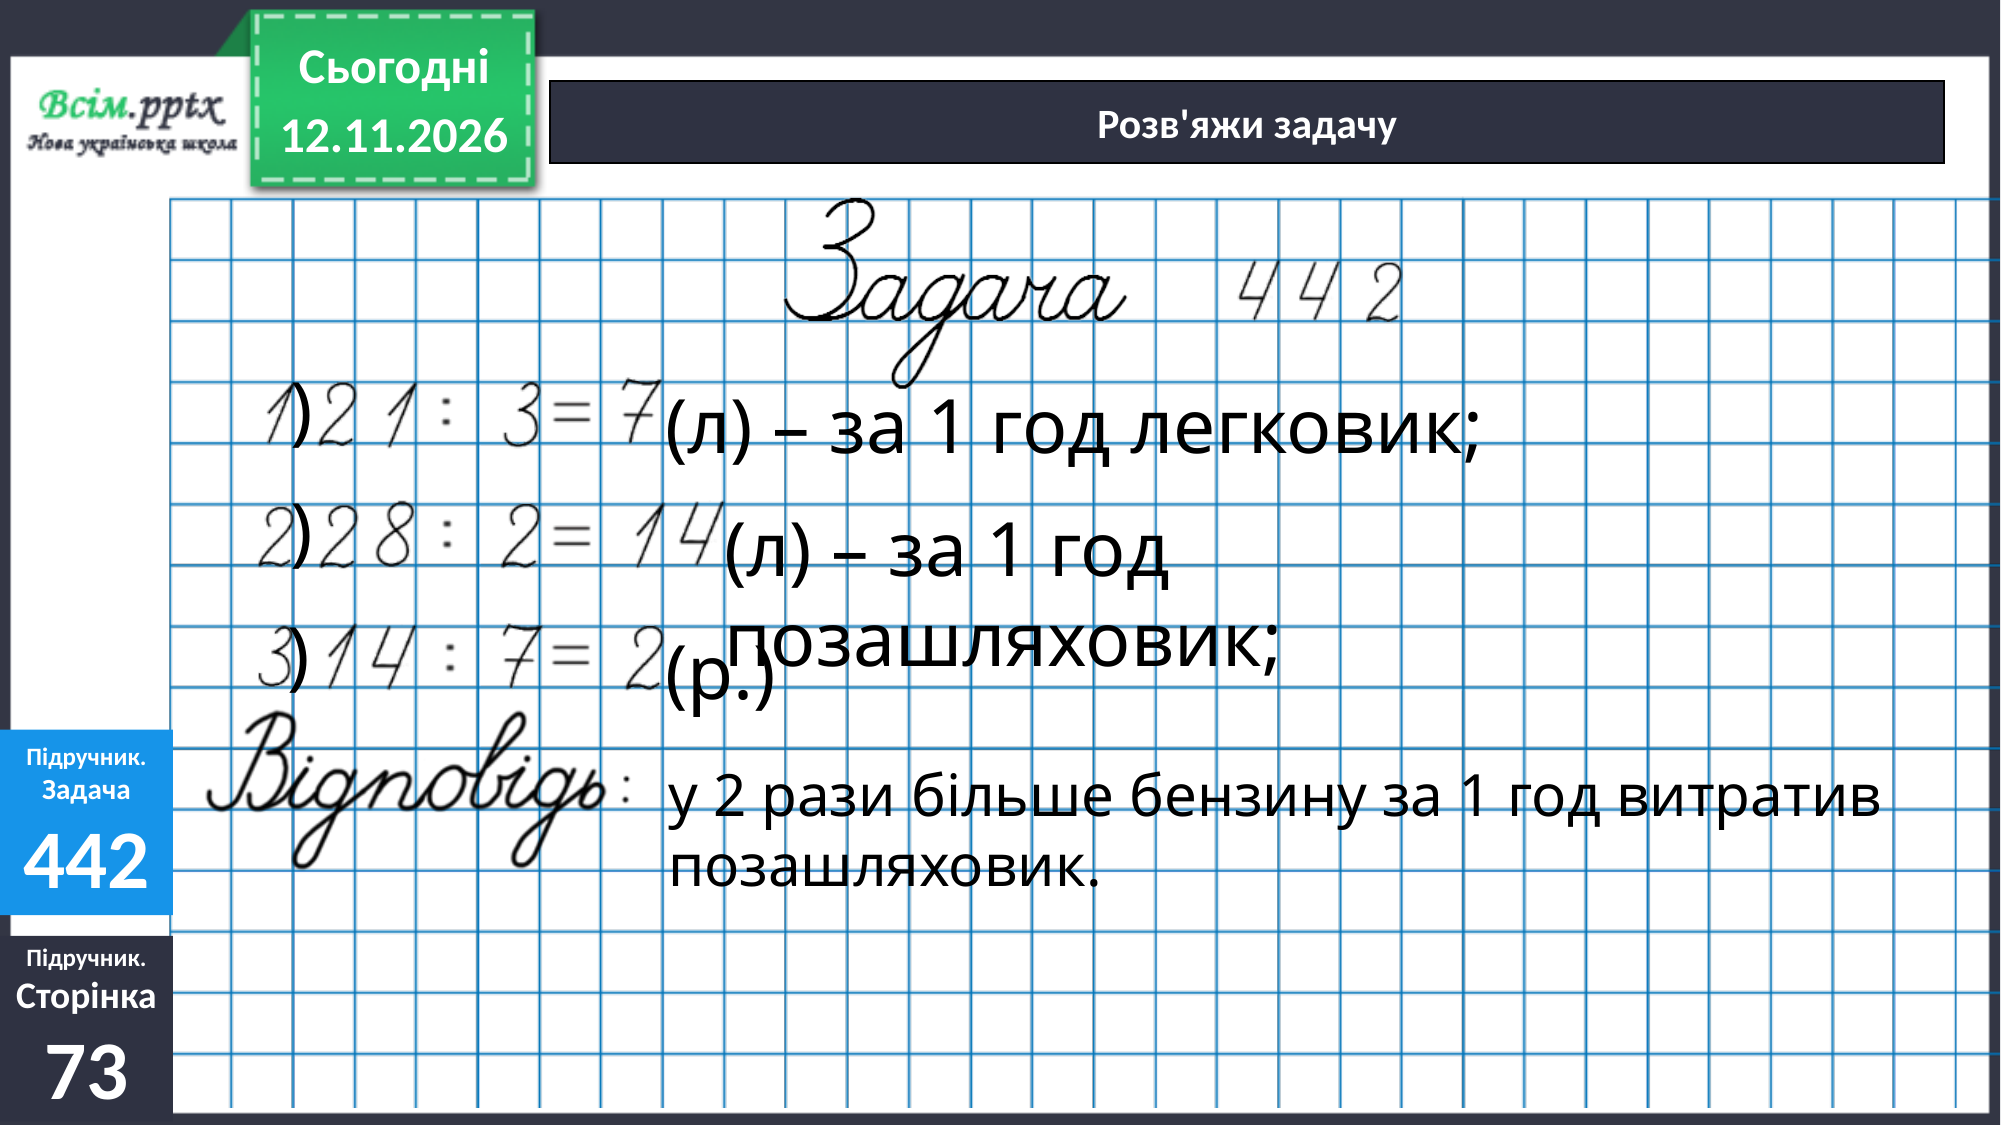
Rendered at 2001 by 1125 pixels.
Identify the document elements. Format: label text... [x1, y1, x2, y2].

text_box Розв'яжи задачу [549, 80, 1945, 164]
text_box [415, 368, 483, 458]
text_box Сьогодні [284, 26, 535, 101]
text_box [436, 490, 484, 580]
text_box 05.04.2022 [263, 101, 524, 164]
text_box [418, 614, 487, 704]
text_box Підручник. Сторінка 73 [0, 935, 174, 1122]
picture [0, 0, 2001, 1125]
text_box Підручник. Задача 442 [0, 729, 154, 916]
